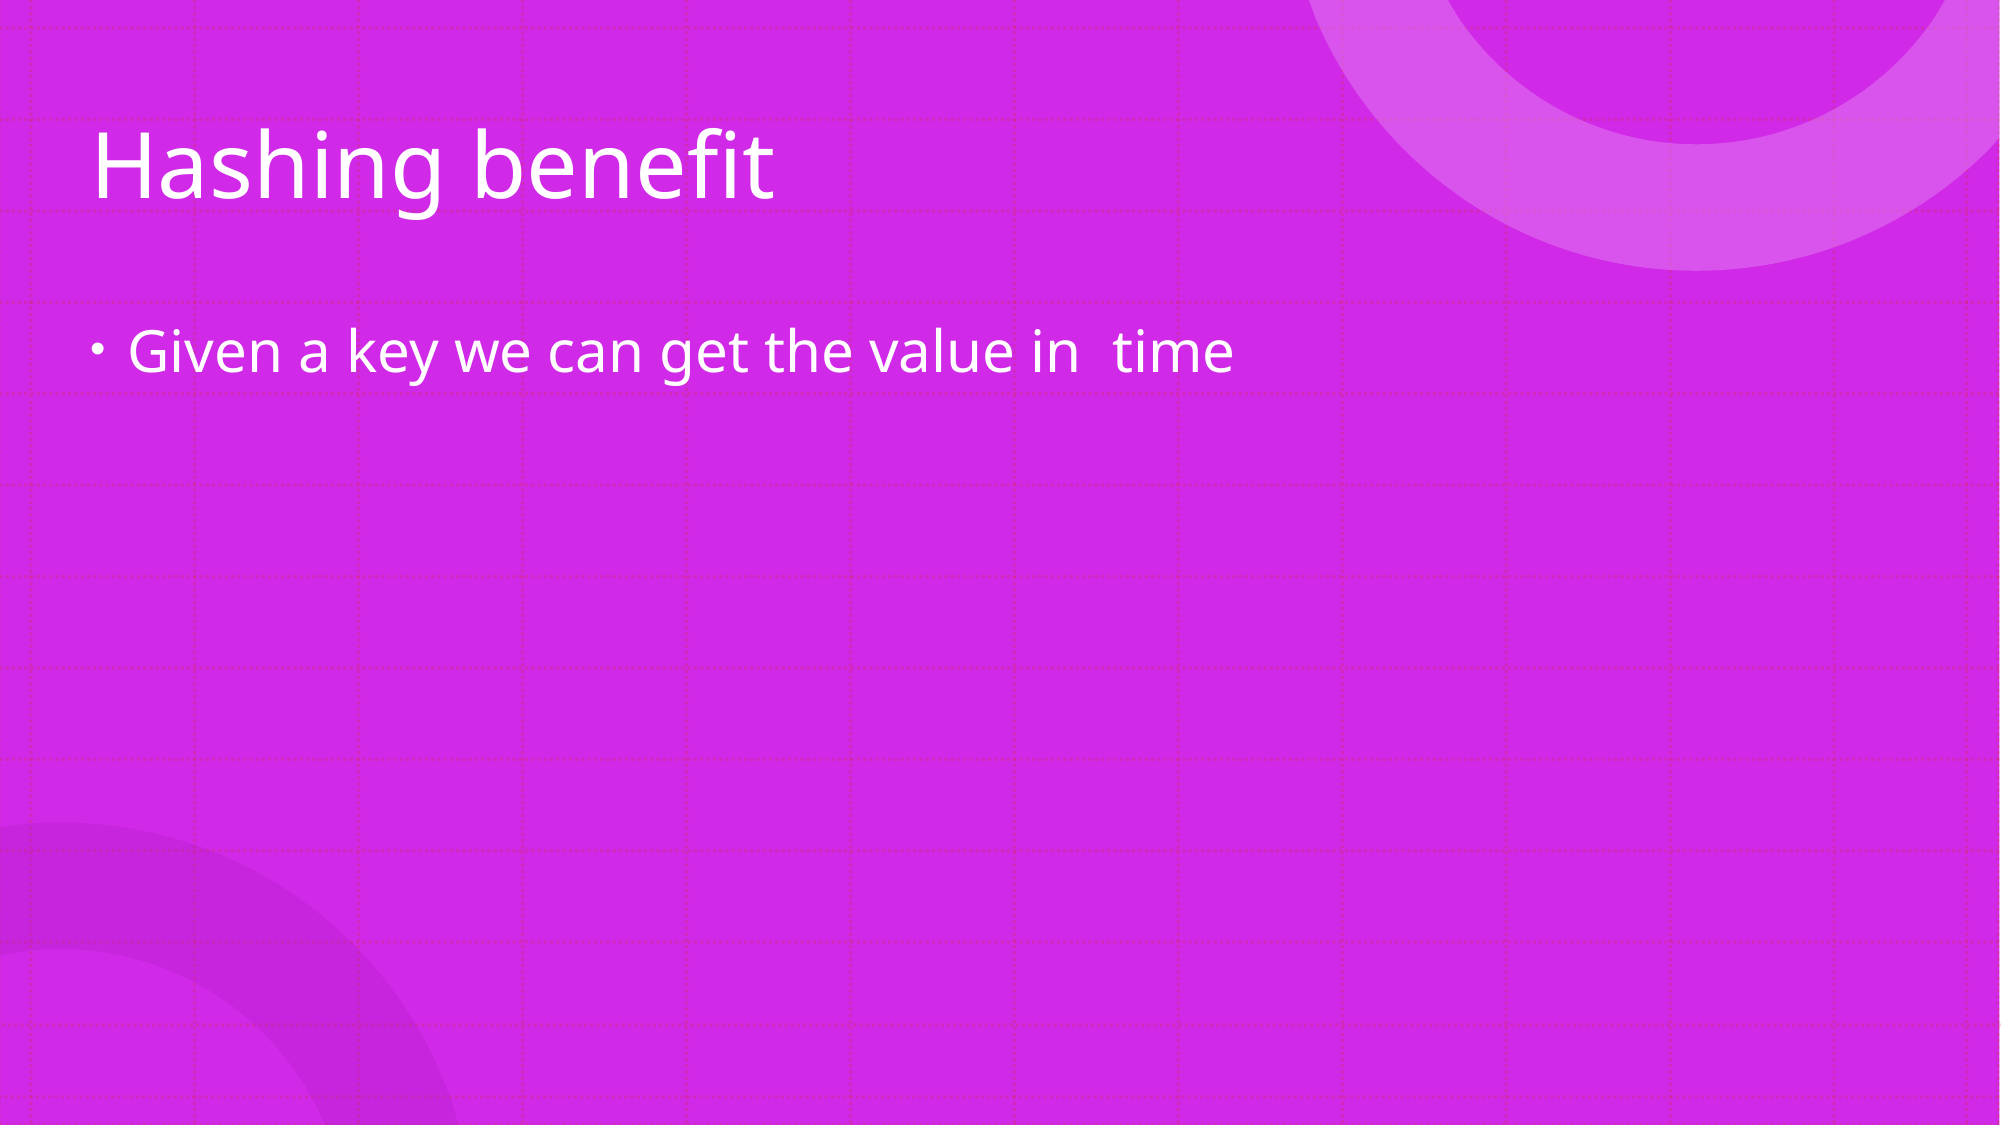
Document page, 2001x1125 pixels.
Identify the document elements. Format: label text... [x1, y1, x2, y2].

title Hashing benefit [75, 59, 1834, 278]
